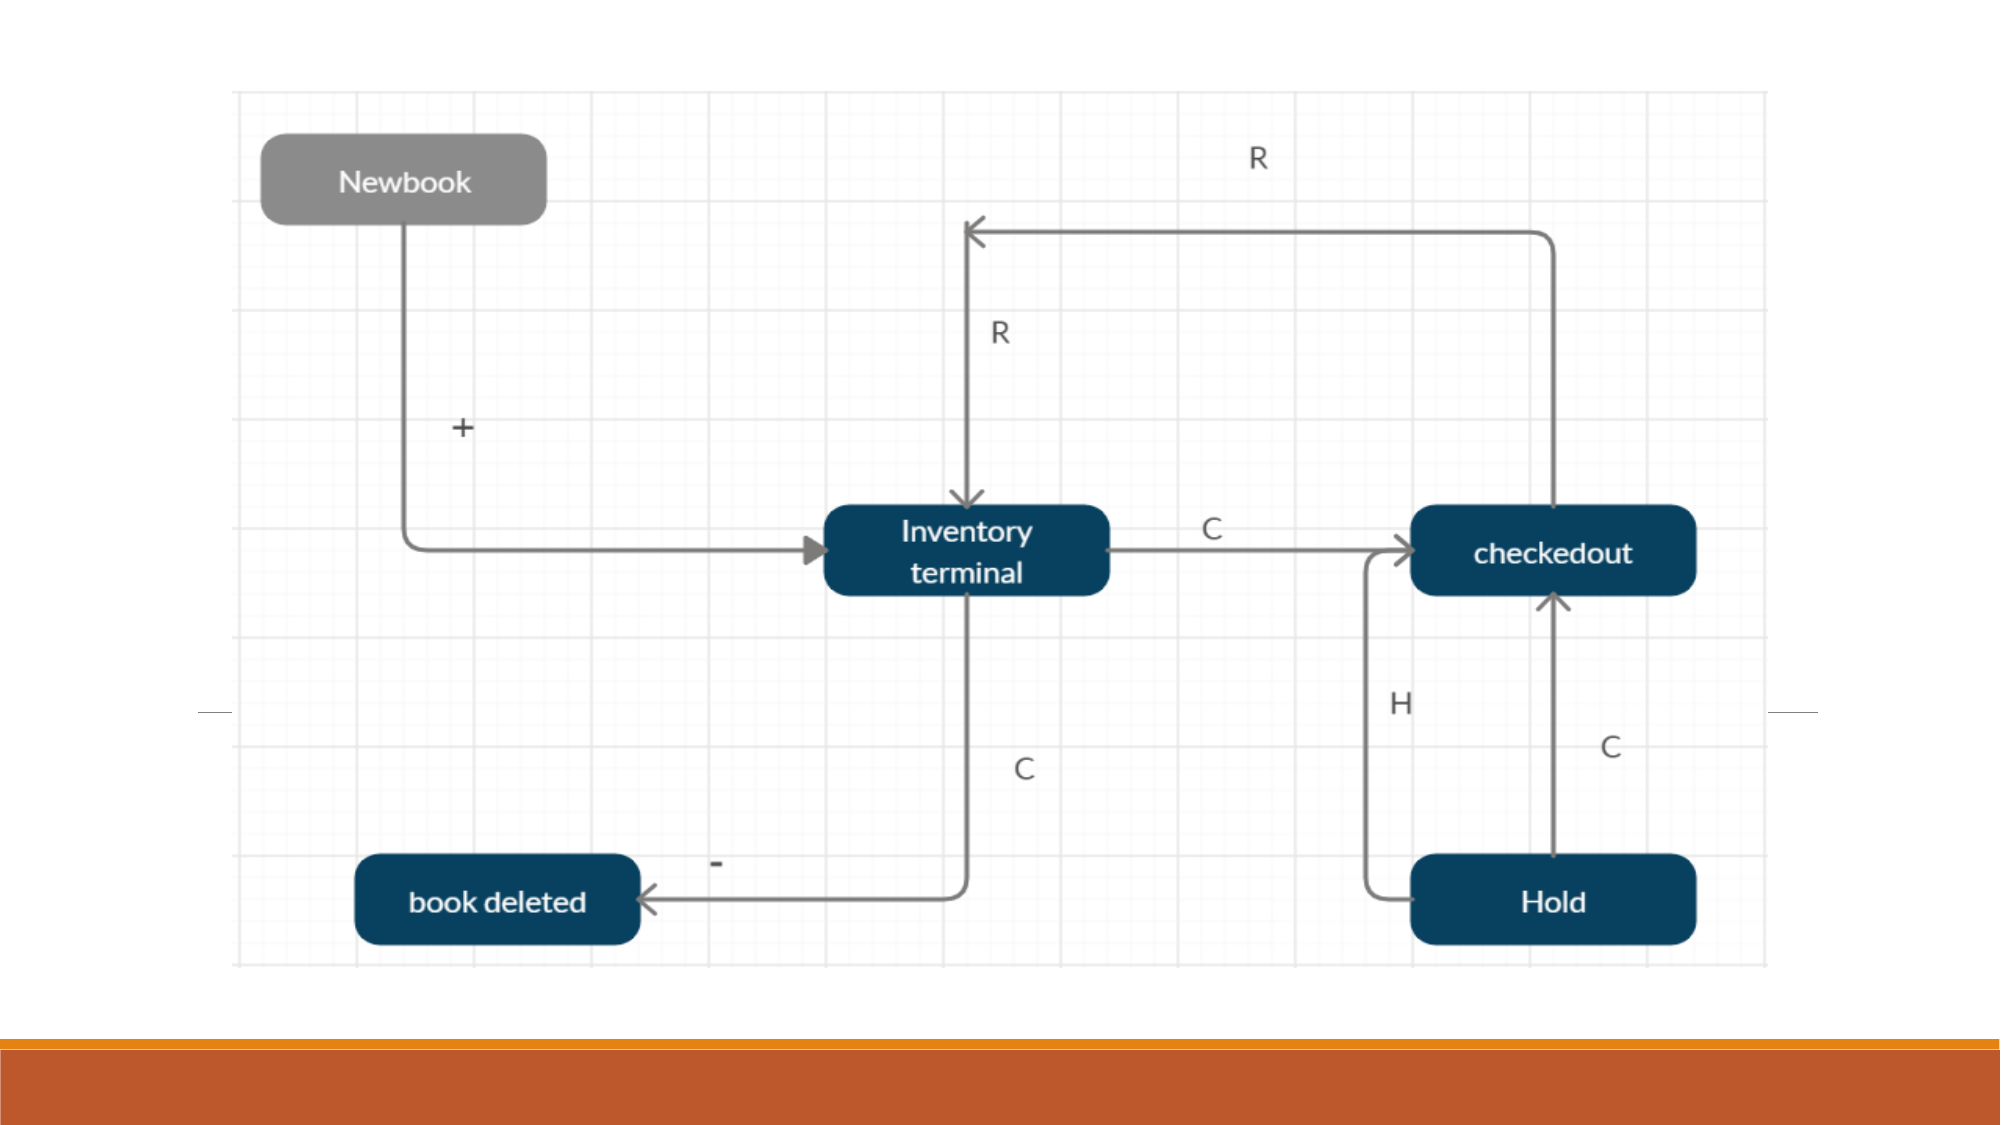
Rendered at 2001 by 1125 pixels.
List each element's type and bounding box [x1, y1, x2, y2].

picture [232, 90, 1768, 969]
